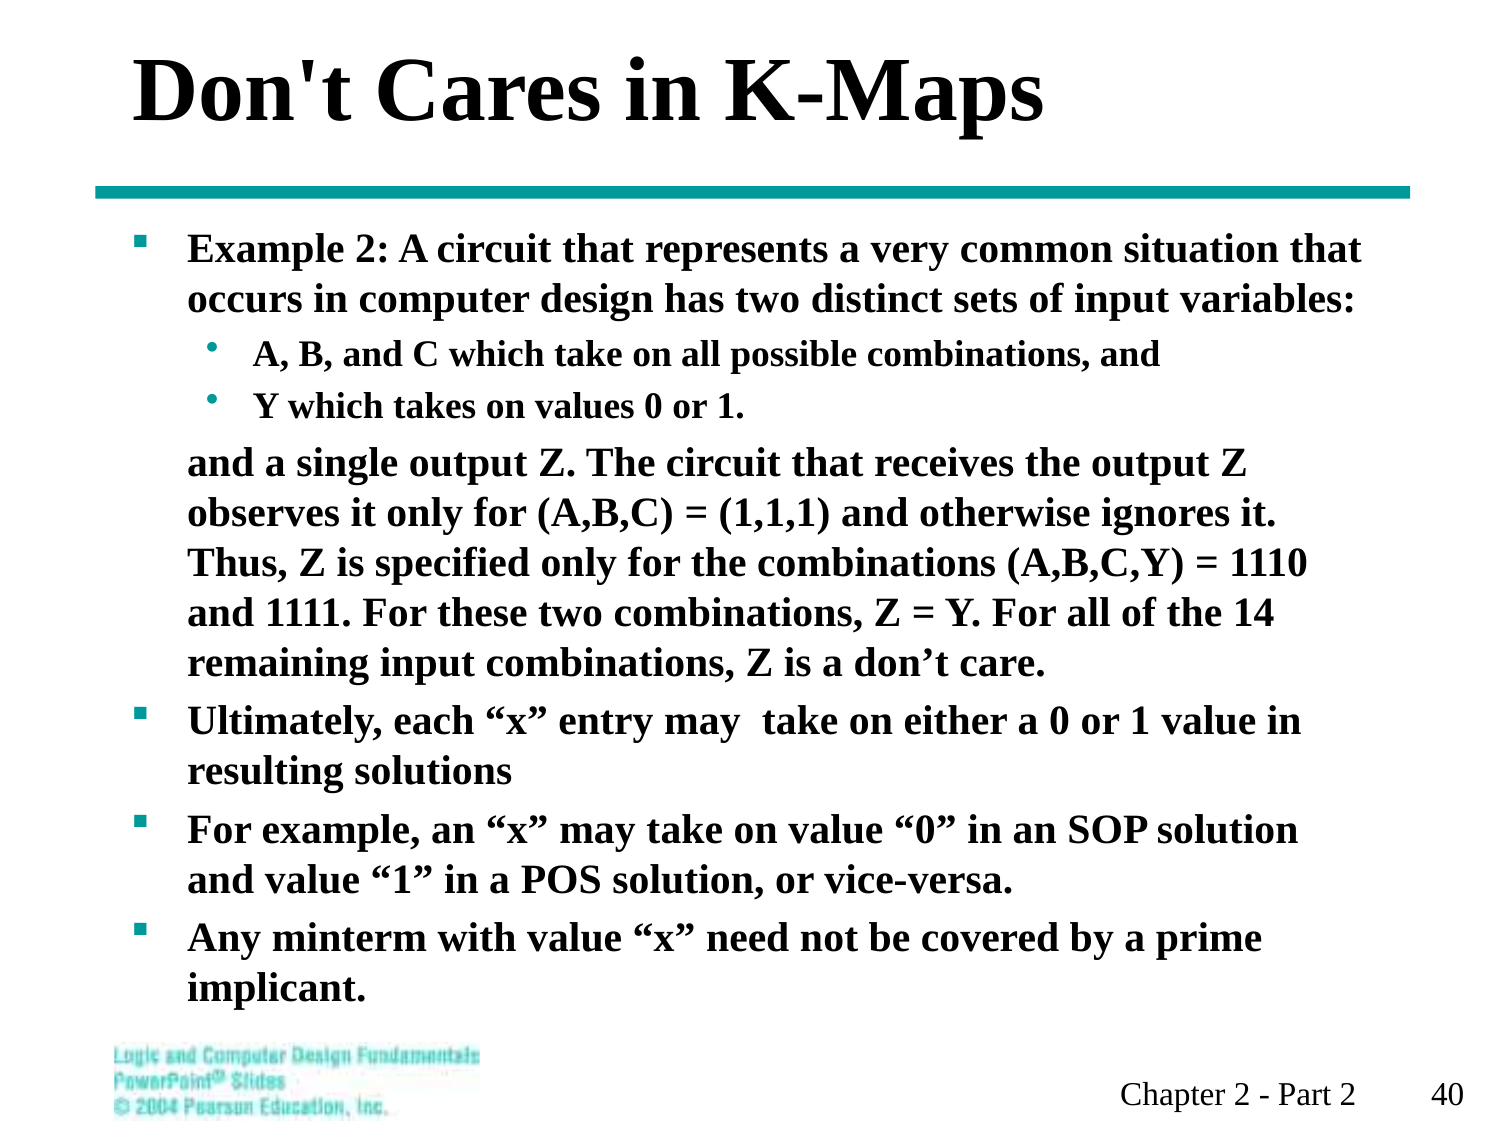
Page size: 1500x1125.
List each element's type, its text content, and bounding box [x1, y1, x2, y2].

picture [113, 1042, 480, 1121]
slide_number Chapter 2 - Part 2 40 [1104, 1064, 1497, 1122]
list Example 2: A circuit that represents a very common situation that occurs in computer design has two distinct sets of input variables: A, B, and C which take on all possible combinations, and Y which takes on values 0 or 1. and a single output Z. The circuit that receives the output Z observes it only for (A,B,C) = (1,1,1) and otherwise ignores it. Thus, Z is specified only for the combinations (A,B,C,Y) = 1110 and 1111. For these two combinations, Z = Y. For all of the 14 remaining input combinations, Z is a don’t care. Ultimately, each “x” entry may take on either a 0 or 1 value in resulting solutions For example, an “x” may take on value “0” in an SOP solution and value “1” in a POS solution, or vice-versa. Any minterm with value “x” need not be covered by a prime implicant. [115, 213, 1392, 1039]
title Don't Cares in K-Maps [117, 0, 1393, 168]
